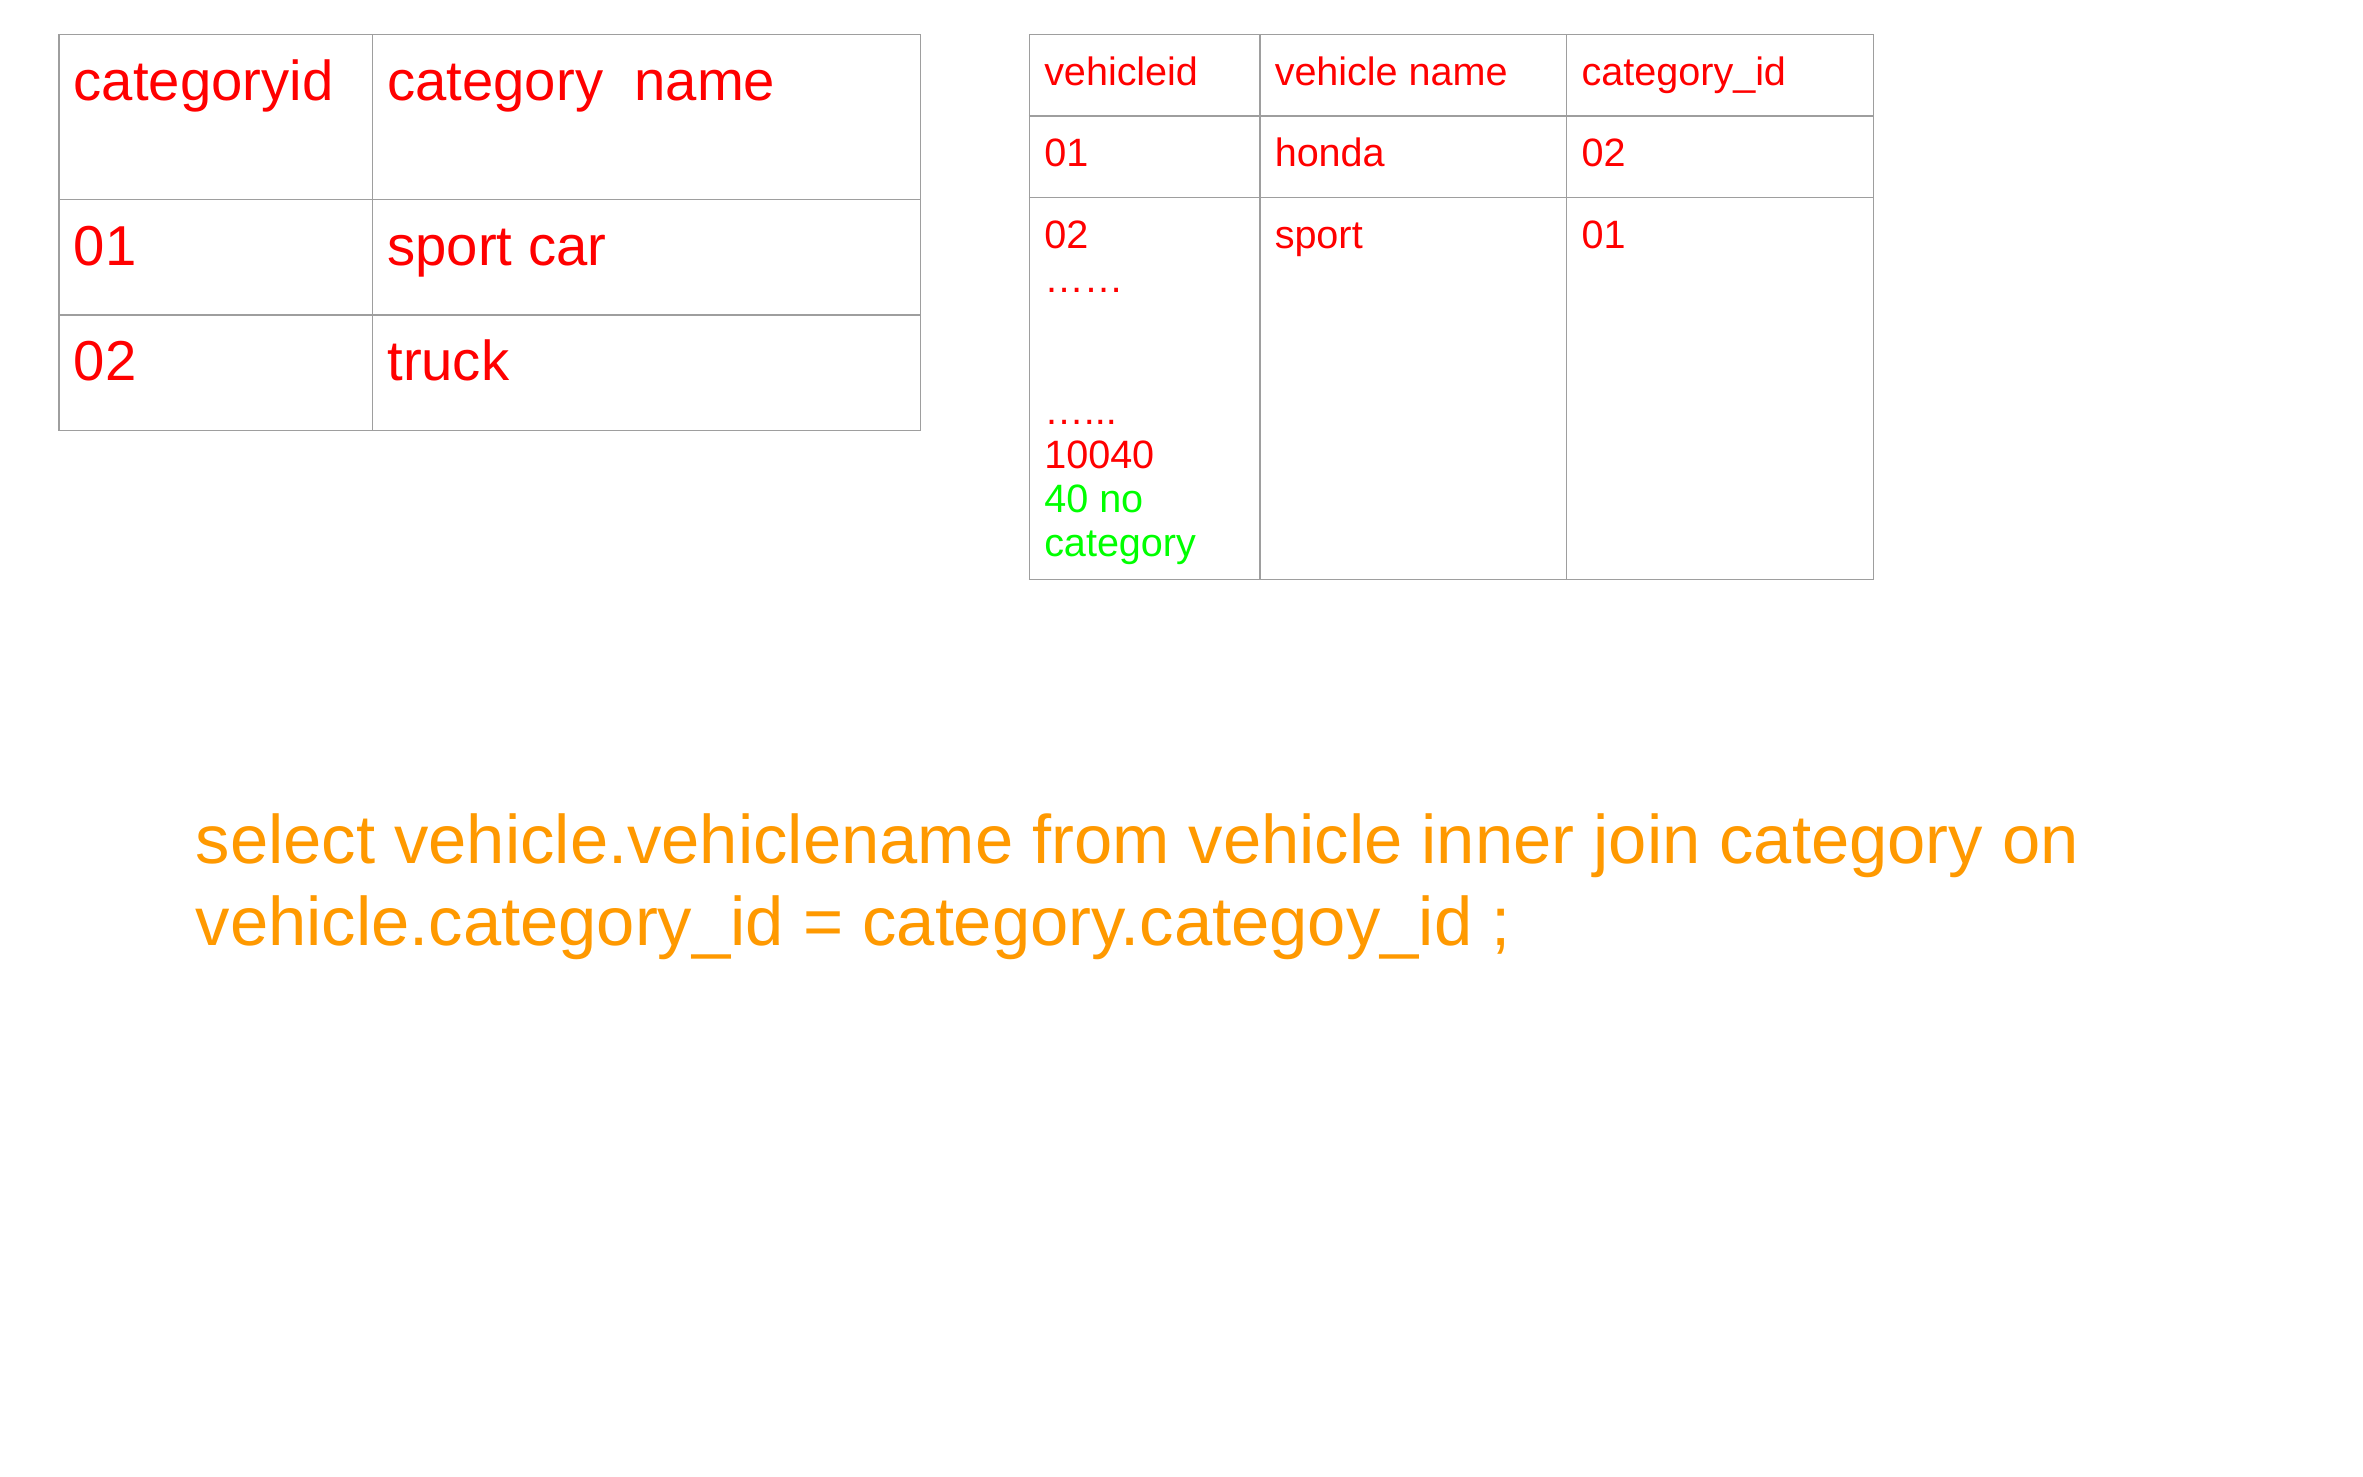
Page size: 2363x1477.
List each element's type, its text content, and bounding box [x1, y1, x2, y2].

table_cell honda [1261, 117, 1566, 197]
table_header category_id [1567, 35, 1873, 115]
table_cell truck [373, 316, 920, 430]
table_cell sport [1261, 198, 1566, 579]
text_box select vehicle.vehiclename from vehicle inner join category on vehicle.category_id = category.categoy_id ; [180, 779, 2126, 975]
table_cell sport car [373, 200, 920, 314]
table_cell 01 [1030, 117, 1259, 197]
table_header categoryid [60, 35, 372, 199]
table_cell 01 [60, 200, 372, 314]
table_cell 01 [1567, 198, 1873, 579]
table_header category name [373, 35, 920, 199]
table_header vehicle name [1261, 35, 1566, 115]
table_cell 02 [1567, 117, 1873, 197]
table_header vehicleid [1030, 35, 1259, 115]
table_cell 02 …… …... 10040 40 no category [1030, 198, 1259, 579]
table_cell 02 [60, 316, 372, 430]
